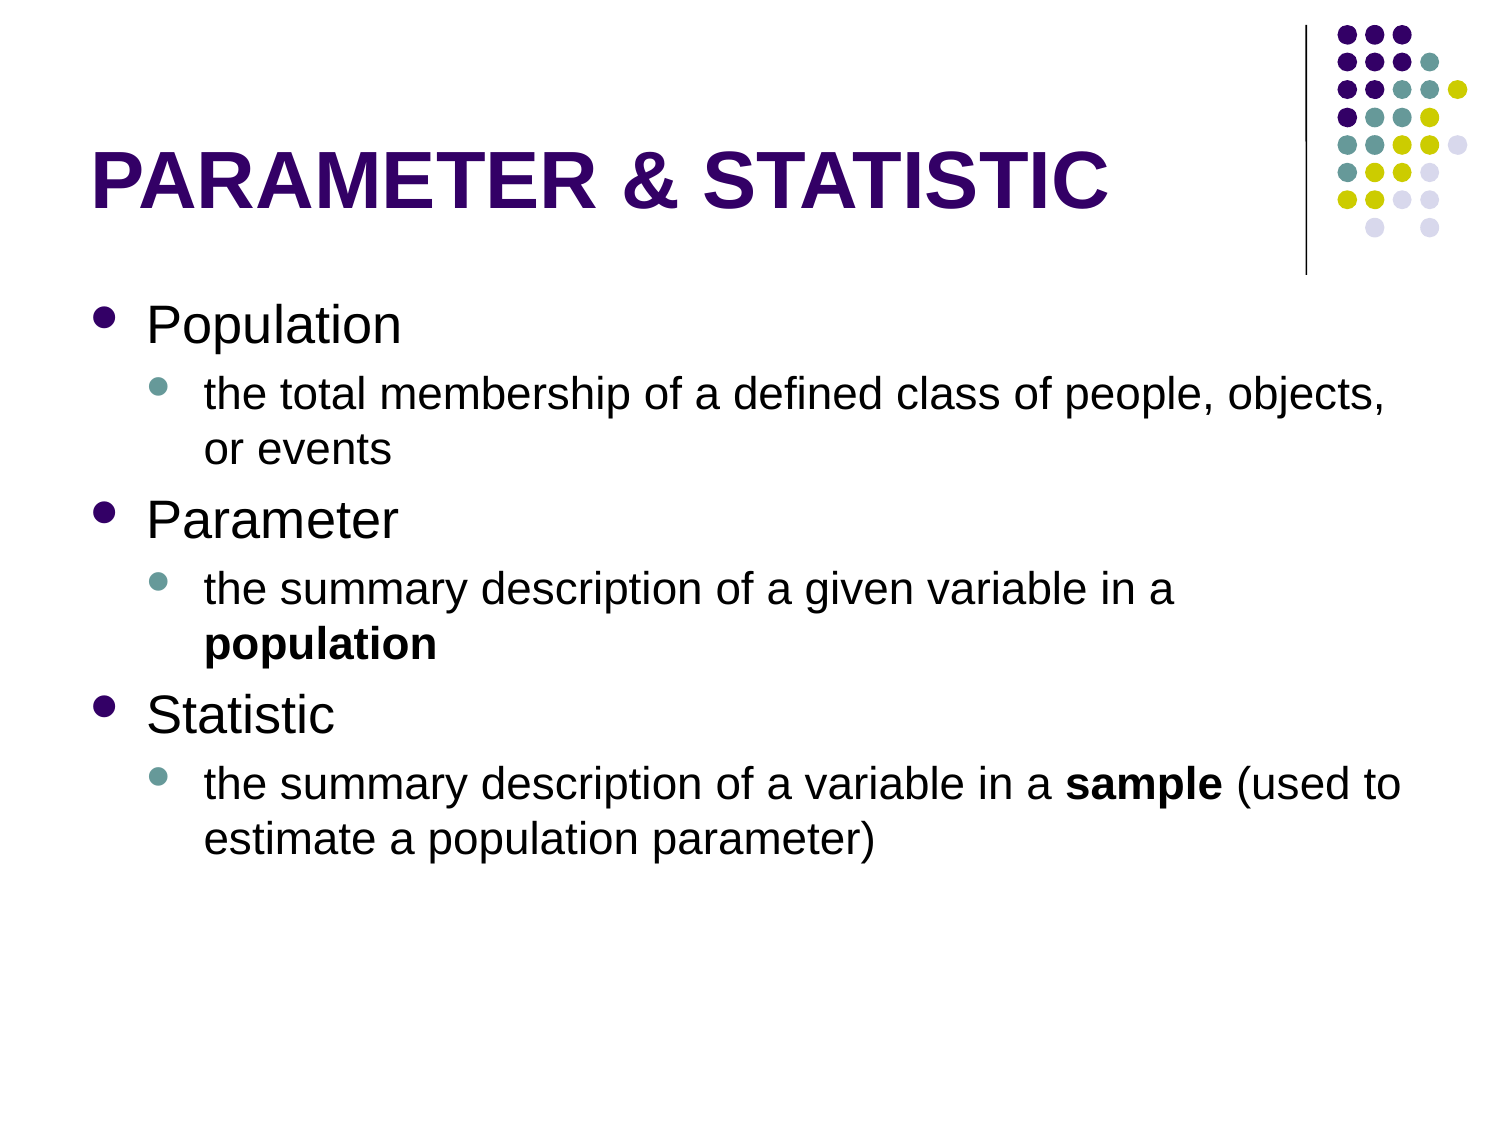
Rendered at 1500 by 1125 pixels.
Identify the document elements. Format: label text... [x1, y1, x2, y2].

list Population the total membership of a defined class of people, objects, or events Parameter the summary description of a given variable in a population Statistic the summary description of a variable in a sample (used to estimate a population parameter) [74, 281, 1426, 1006]
title PARAMETER & STATISTIC [74, 19, 1313, 233]
